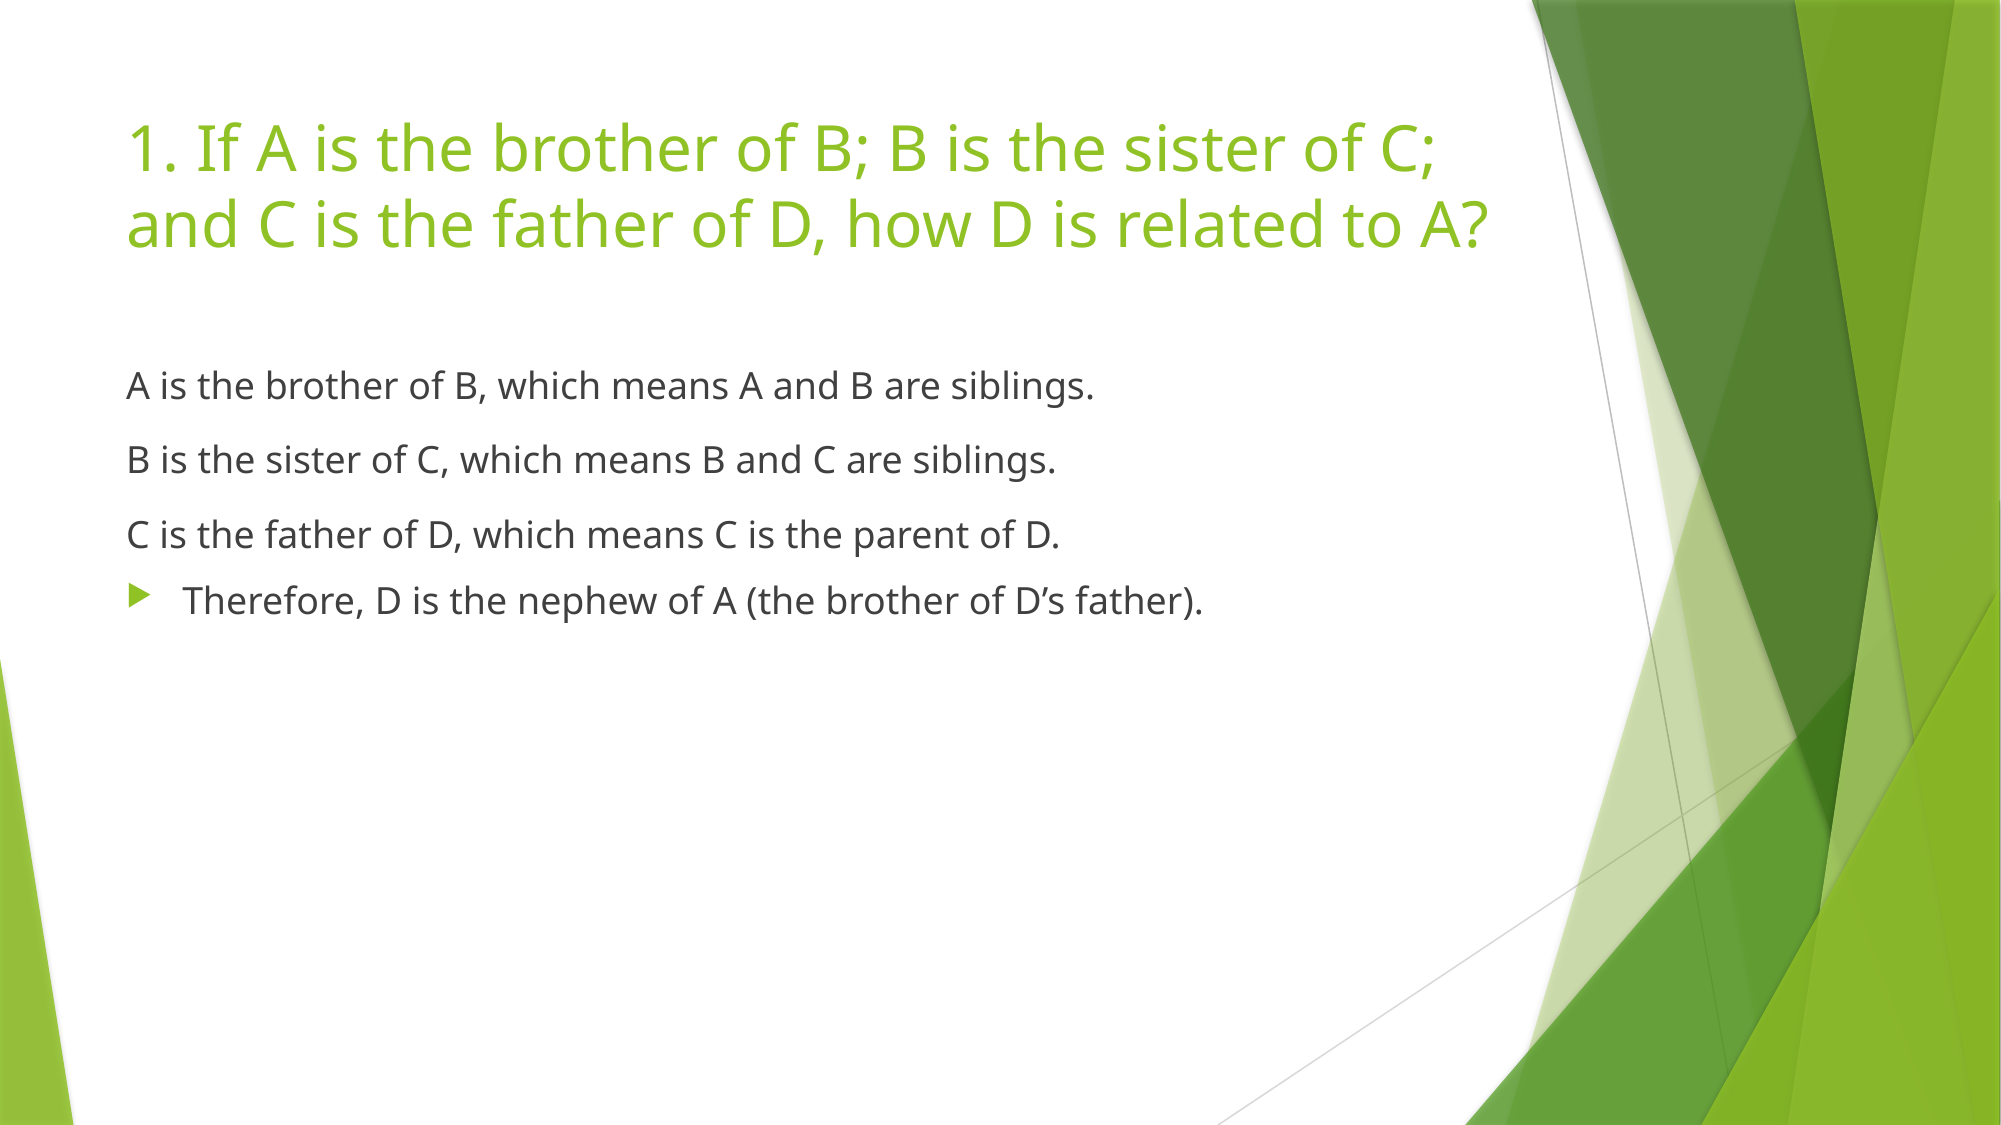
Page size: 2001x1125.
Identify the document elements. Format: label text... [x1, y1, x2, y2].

list A is the brother of B, which means A and B are siblings. B is the sister of C, which means B and C are siblings. C is the father of D, which means C is the parent of D. Therefore, D is the nephew of A (the brother of D’s father). [111, 354, 1522, 992]
title 1. If A is the brother of B; B is the sister of C; and C is the father of D, how D is related to A? [111, 99, 1522, 317]
